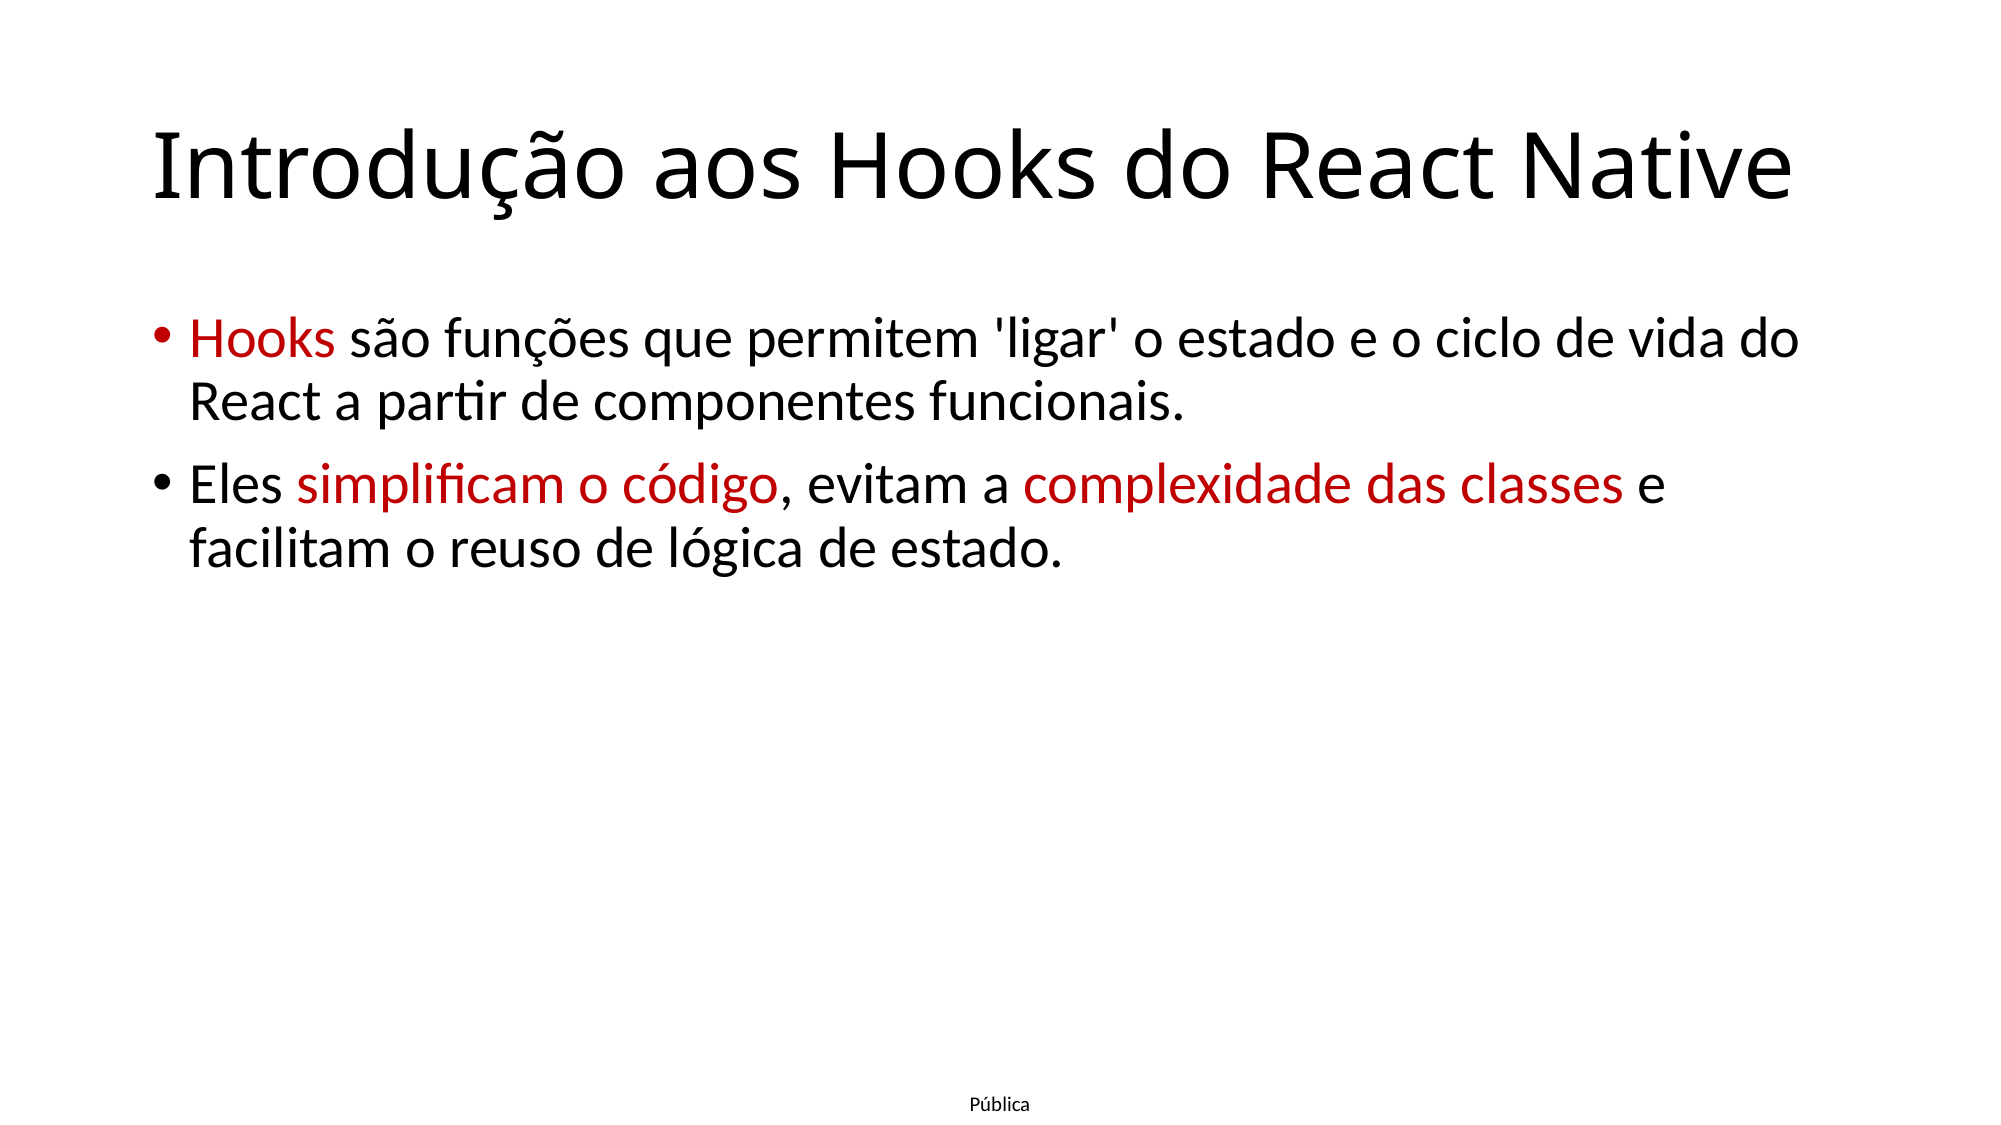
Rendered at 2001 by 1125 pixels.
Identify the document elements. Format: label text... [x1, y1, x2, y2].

list Hooks são funções que permitem 'ligar' o estado e o ciclo de vida do React a partir de componentes funcionais. Eles simplificam o código, evitam a complexidade das classes e facilitam o reuso de lógica de estado. [137, 299, 1863, 1014]
title Introdução aos Hooks do React Native [137, 59, 1863, 278]
